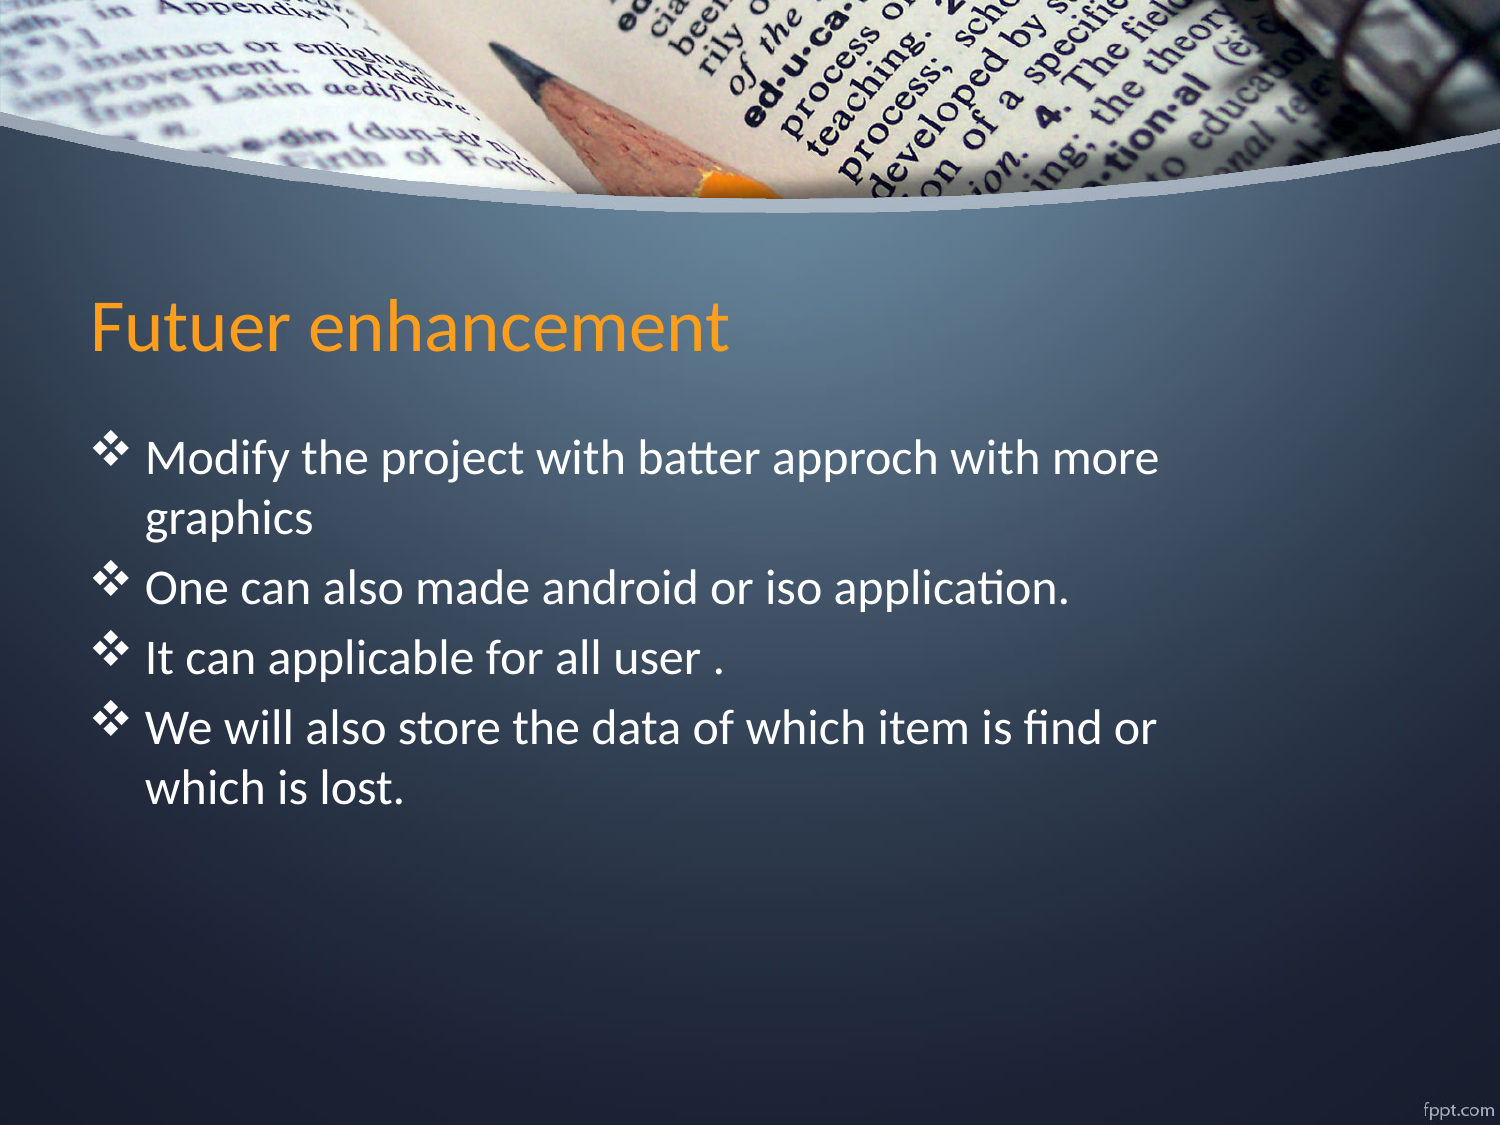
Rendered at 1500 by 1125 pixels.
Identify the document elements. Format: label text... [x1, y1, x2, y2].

picture [0, 0, 1500, 1125]
list Modify the project with batter approch with more graphics One can also made android or iso application. It can applicable for all user . We will also store the data of which item is find or which is lost. [73, 384, 1232, 892]
title Futuer enhancement [75, 228, 1425, 416]
